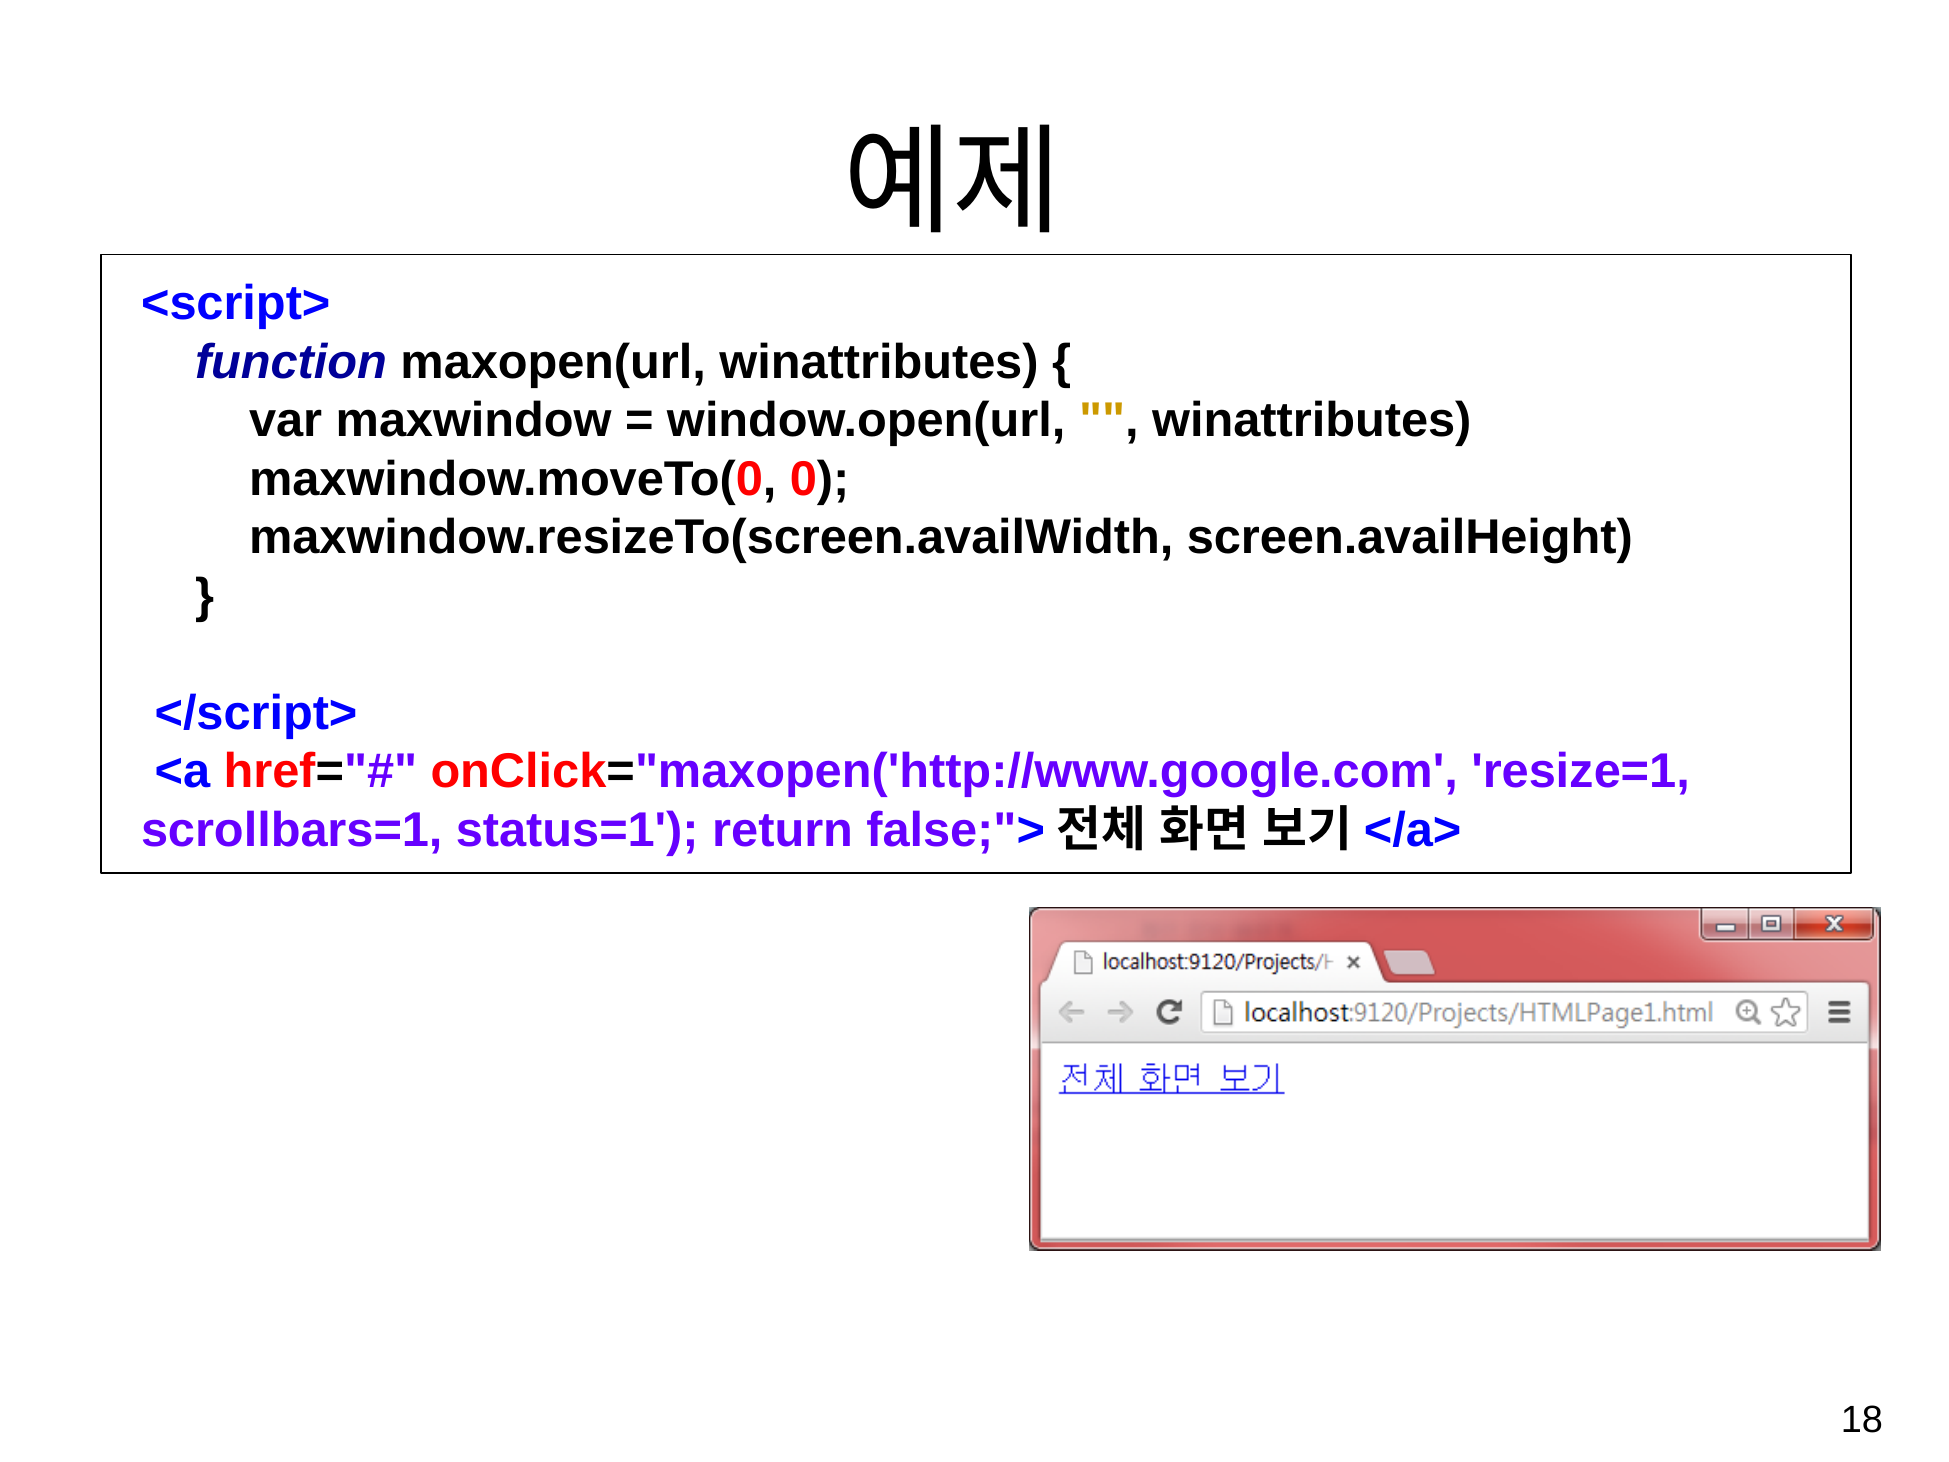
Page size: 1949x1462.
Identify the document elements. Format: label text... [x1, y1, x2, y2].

title 예제 [156, 92, 1749, 254]
slide_number ‹#› [1496, 1372, 1899, 1462]
picture [1028, 907, 1881, 1251]
text_box <script> function maxopen(url, winattributes) { var maxwindow = window.open(url, "", winattributes) maxwindow.moveTo(0, 0); maxwindow.resizeTo(screen.availWidth, screen.availHeight) } </script> <a href="#" onClick="maxopen('http://www.google.com', 'resize=1, scrollbars=1, status=1'); return false;">전체 화면 보기</a> [100, 254, 1852, 873]
